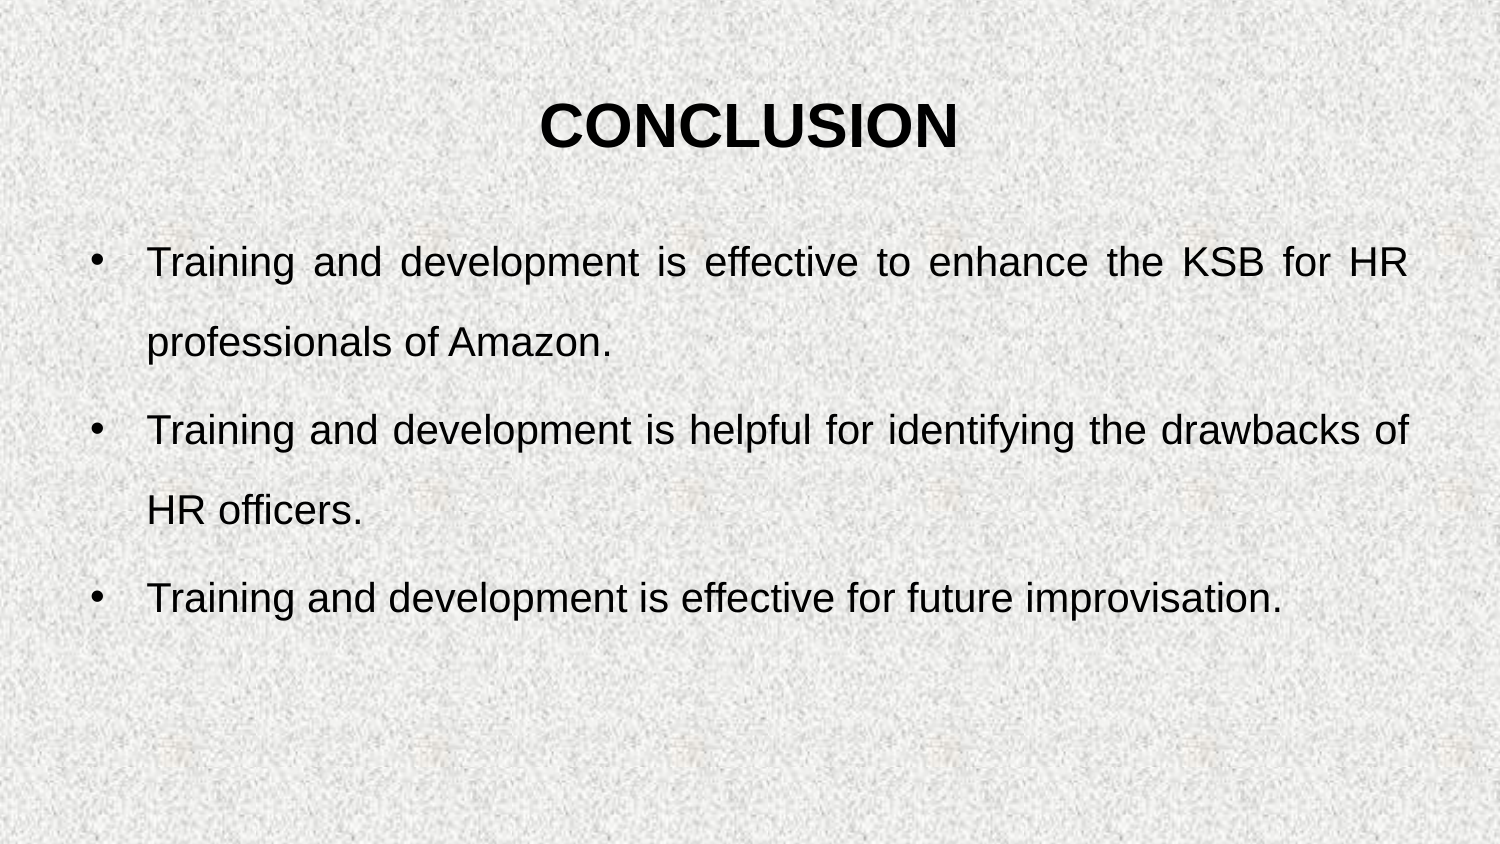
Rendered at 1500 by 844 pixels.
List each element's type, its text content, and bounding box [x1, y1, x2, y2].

title CONCLUSION [75, 33, 1425, 175]
list Training and development is effective to enhance the KSB for HR professionals of Amazon. Training and development is helpful for identifying the drawbacks of HR officers. Training and development is effective for future improvisation. [75, 196, 1425, 754]
picture [0, 0, 1500, 844]
